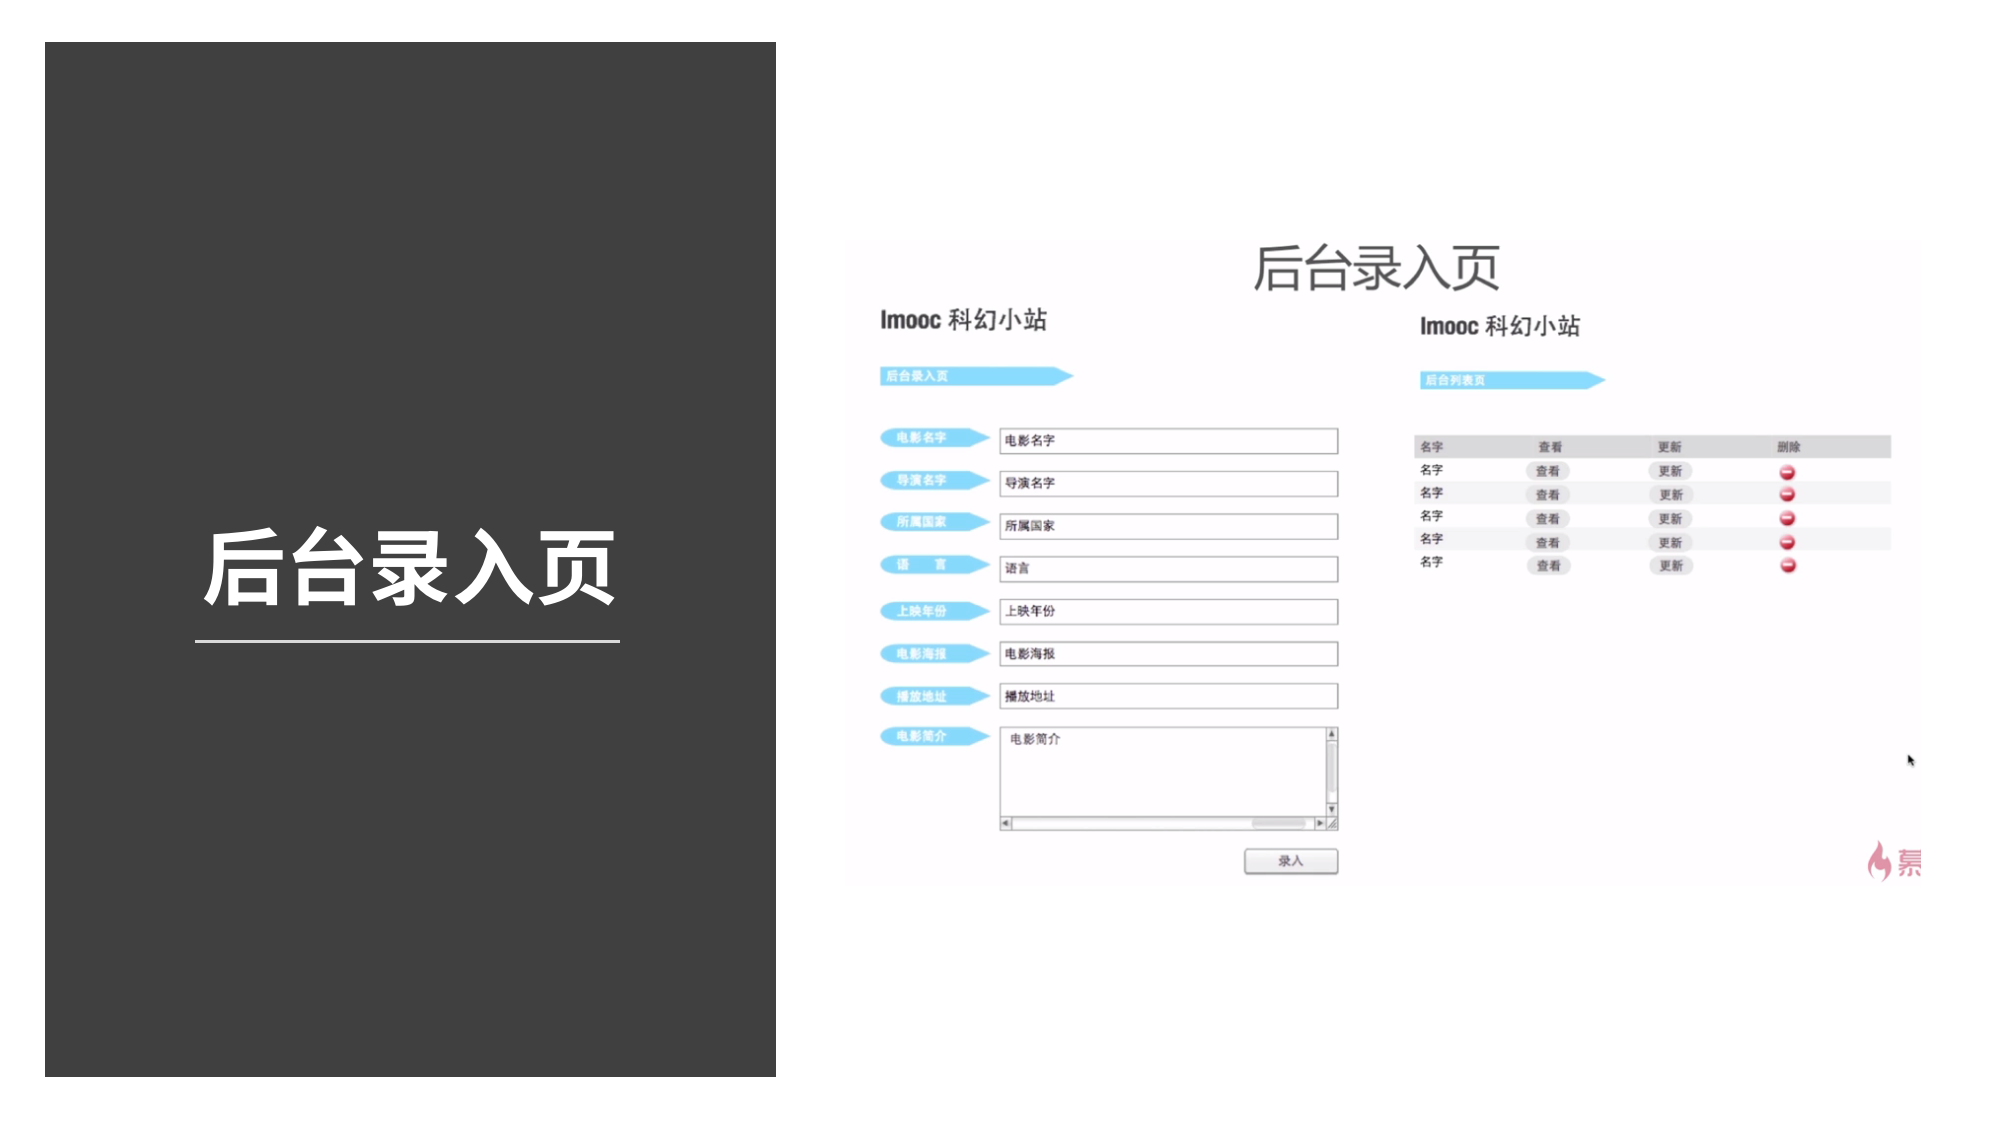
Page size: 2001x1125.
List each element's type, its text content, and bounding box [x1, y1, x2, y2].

title 后台录入页 [110, 149, 711, 624]
text_box [54, 52, 767, 1067]
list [845, 240, 1921, 886]
